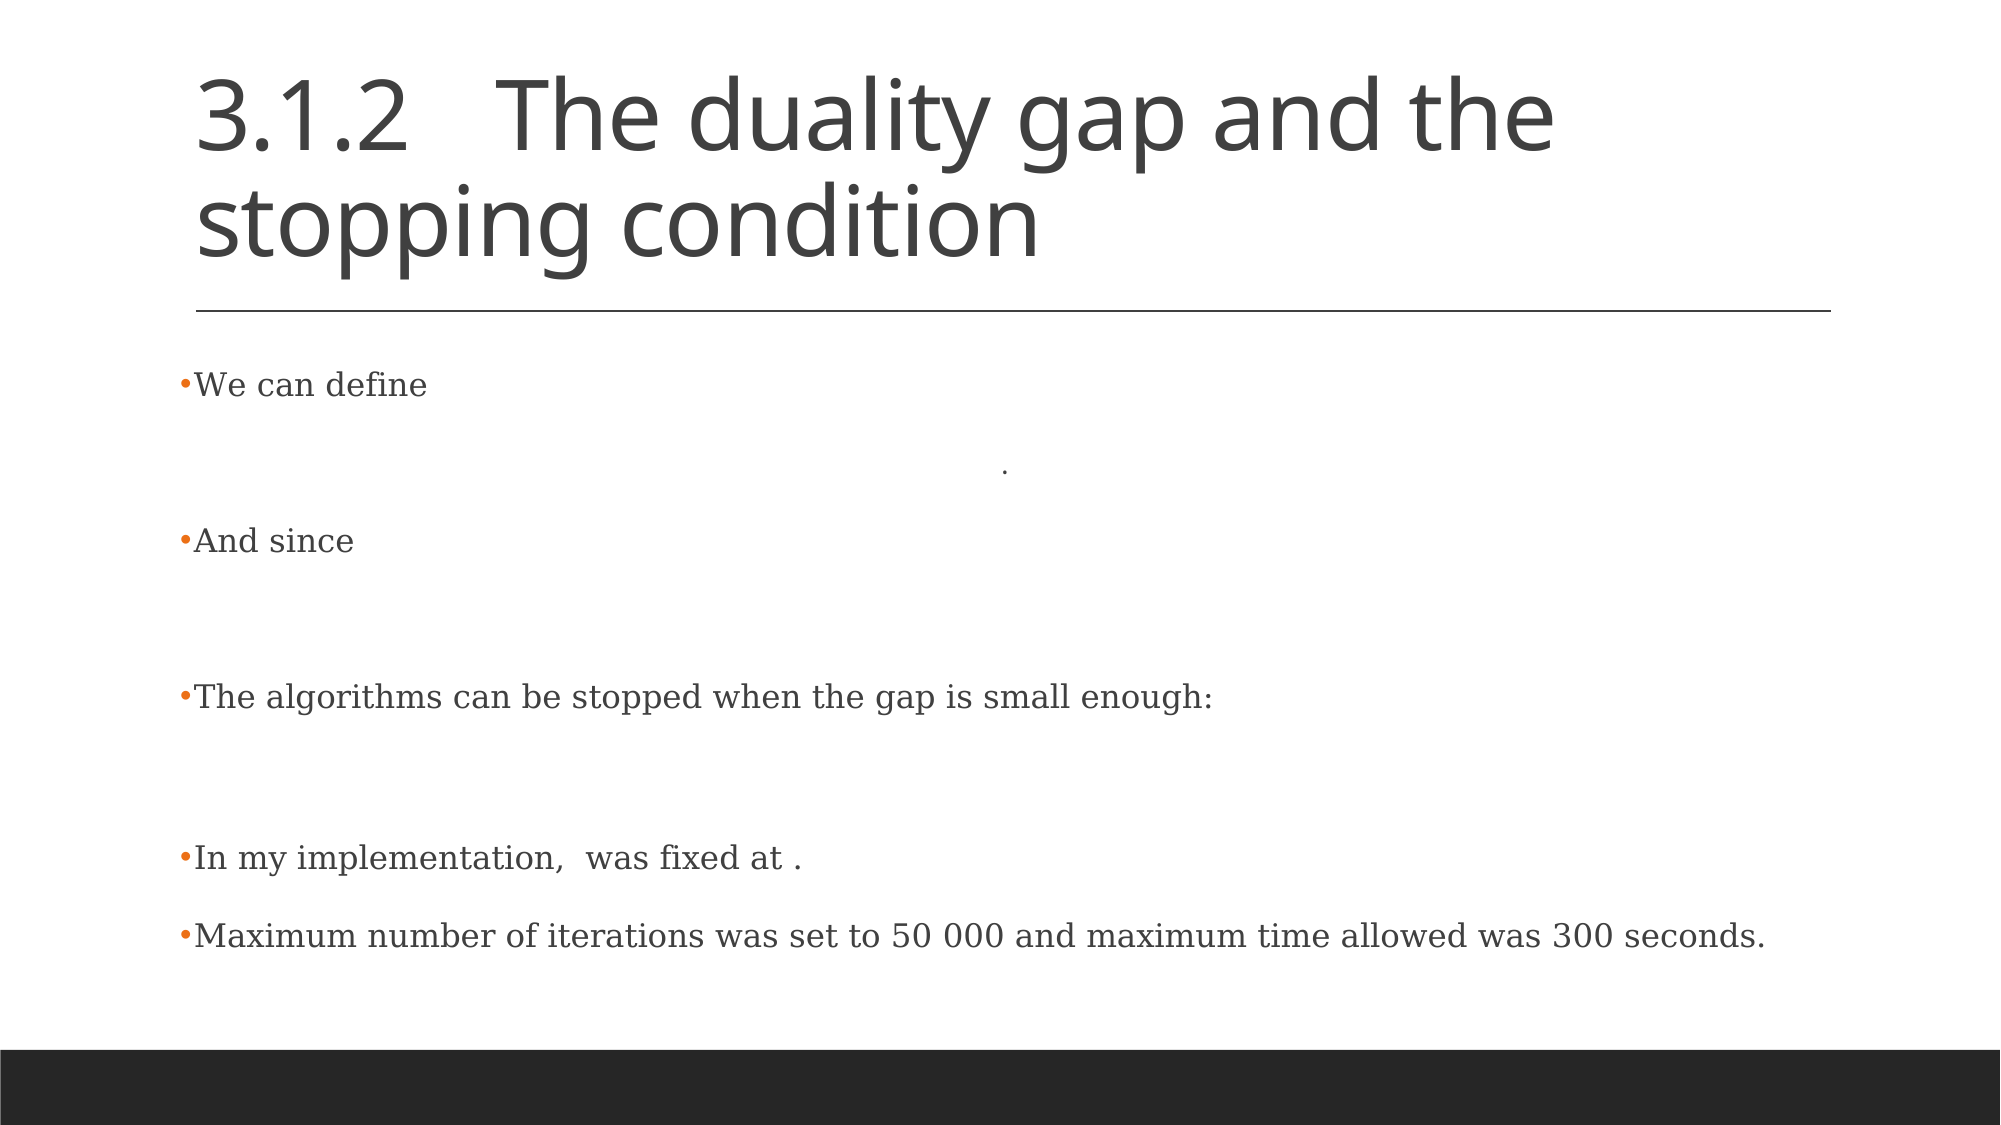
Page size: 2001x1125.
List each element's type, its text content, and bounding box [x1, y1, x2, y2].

title 3.1.2 The duality gap and the stopping condition [180, 47, 1830, 285]
